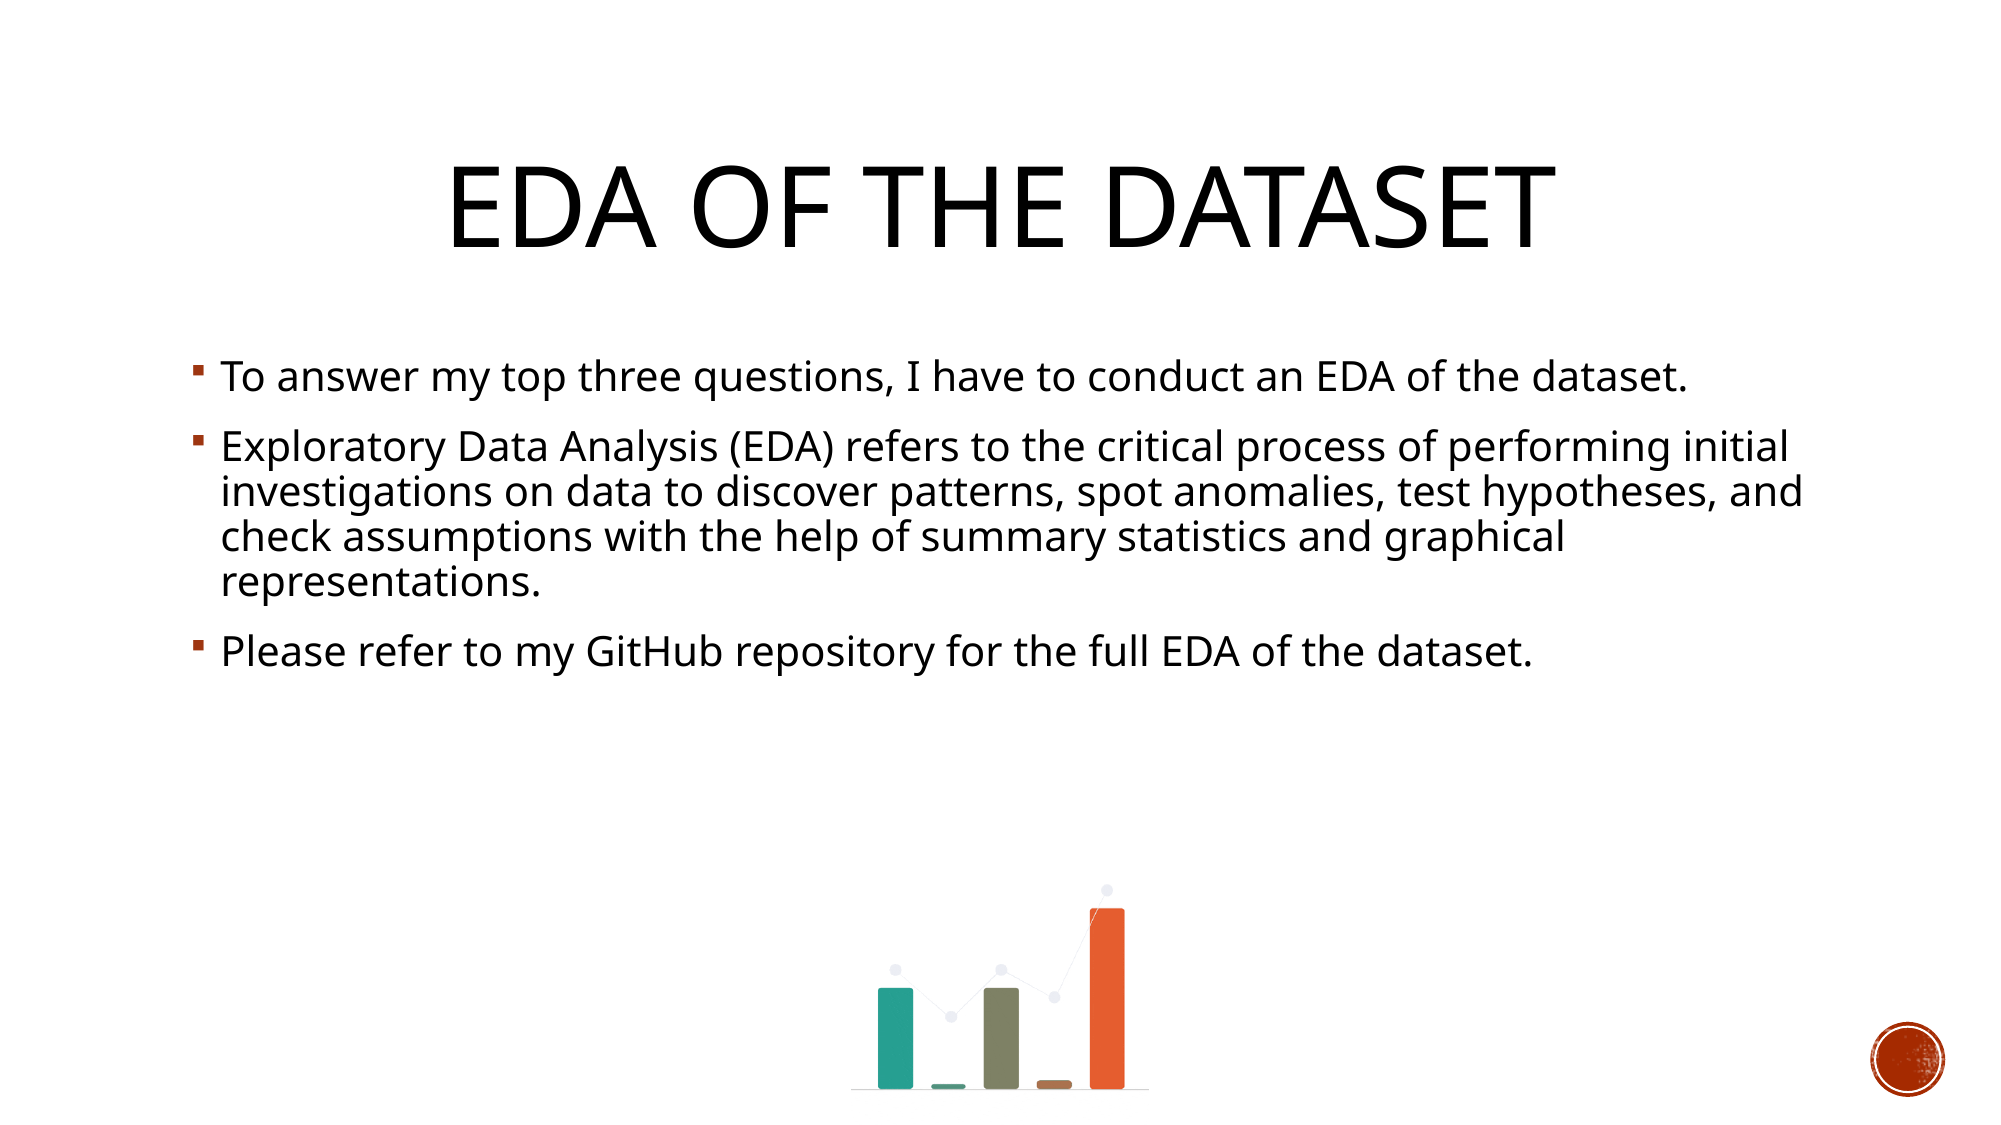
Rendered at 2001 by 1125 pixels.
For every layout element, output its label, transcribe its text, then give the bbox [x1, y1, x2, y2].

title Eda of the dataset [175, 79, 1826, 344]
list To answer my top three questions, I have to conduct an EDA of the dataset. Exploratory Data Analysis (EDA) refers to the critical process of performing initial investigations on data to discover patterns, spot anomalies, test hypotheses, and check assumptions with the help of summary statistics and graphical representations. Please refer to my GitHub repository for the full EDA of the dataset. [175, 348, 1826, 1013]
picture [851, 828, 1149, 1125]
